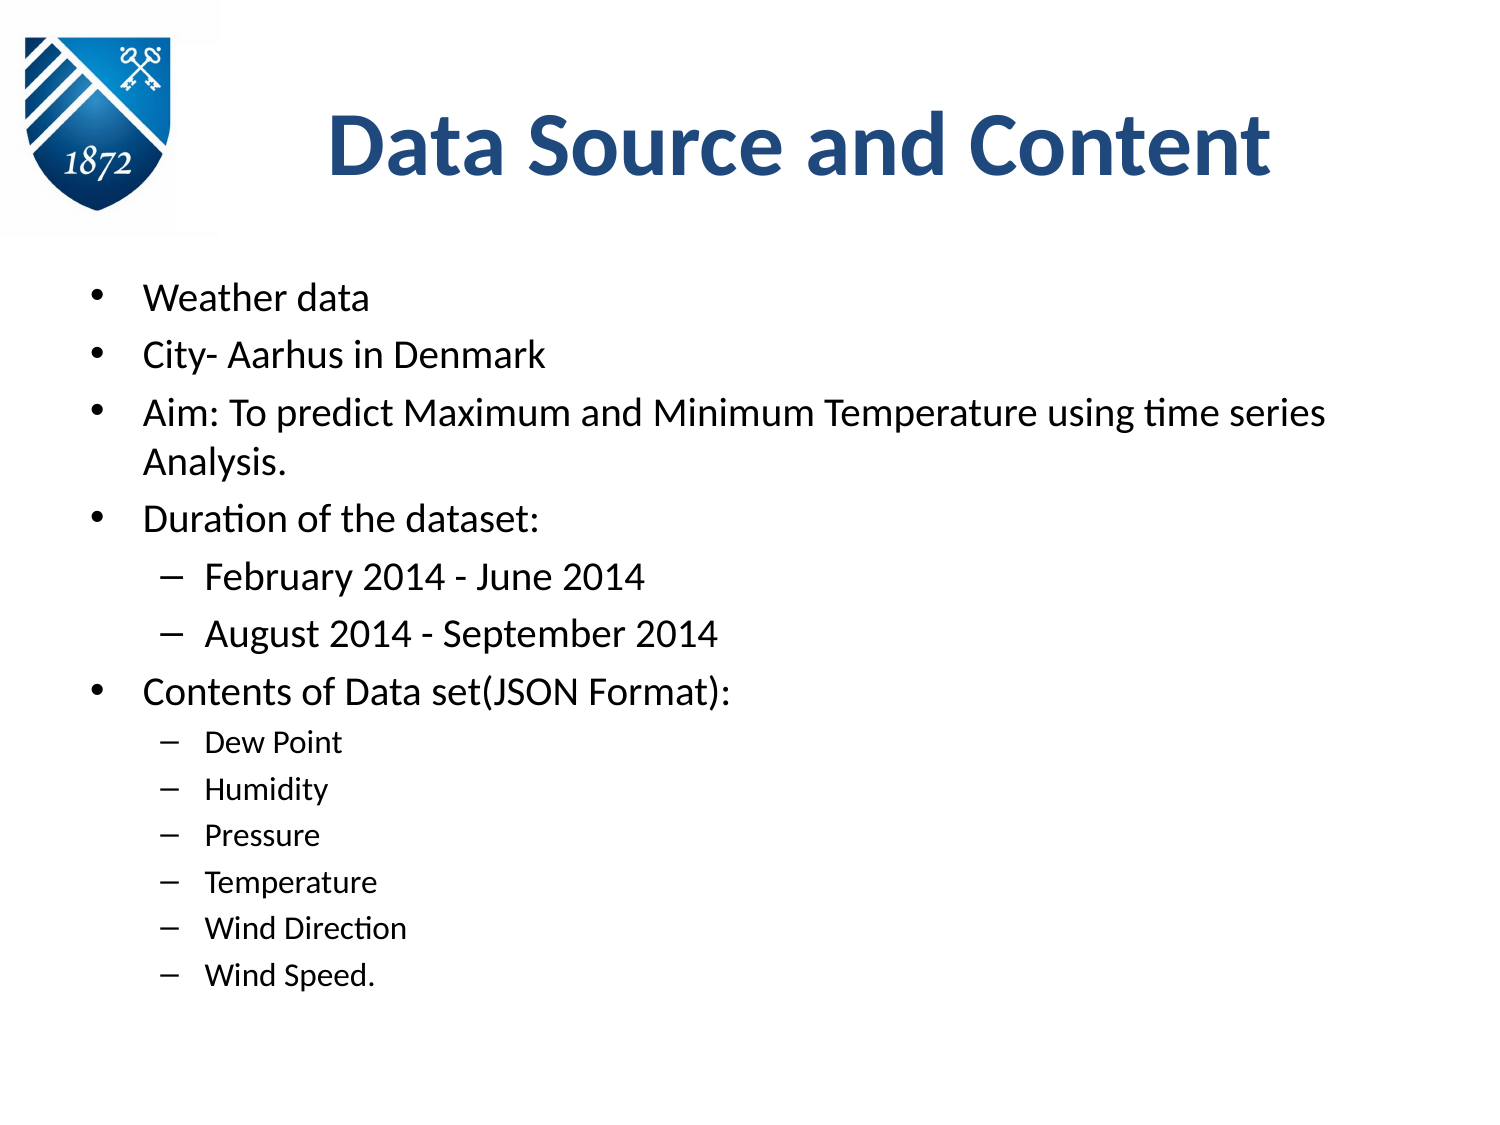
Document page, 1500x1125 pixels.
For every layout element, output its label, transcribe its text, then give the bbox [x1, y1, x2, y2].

title Data Source and Content [176, 45, 1425, 233]
list Weather data City- Aarhus in Denmark Aim: To predict Maximum and Minimum Temperature using time series Analysis. Duration of the dataset: February 2014 - June 2014 August 2014 - September 2014 Contents of Data set(JSON Format): Dew Point Humidity Pressure Temperature Wind Direction Wind Speed. [75, 262, 1425, 1005]
picture [0, 0, 220, 238]
